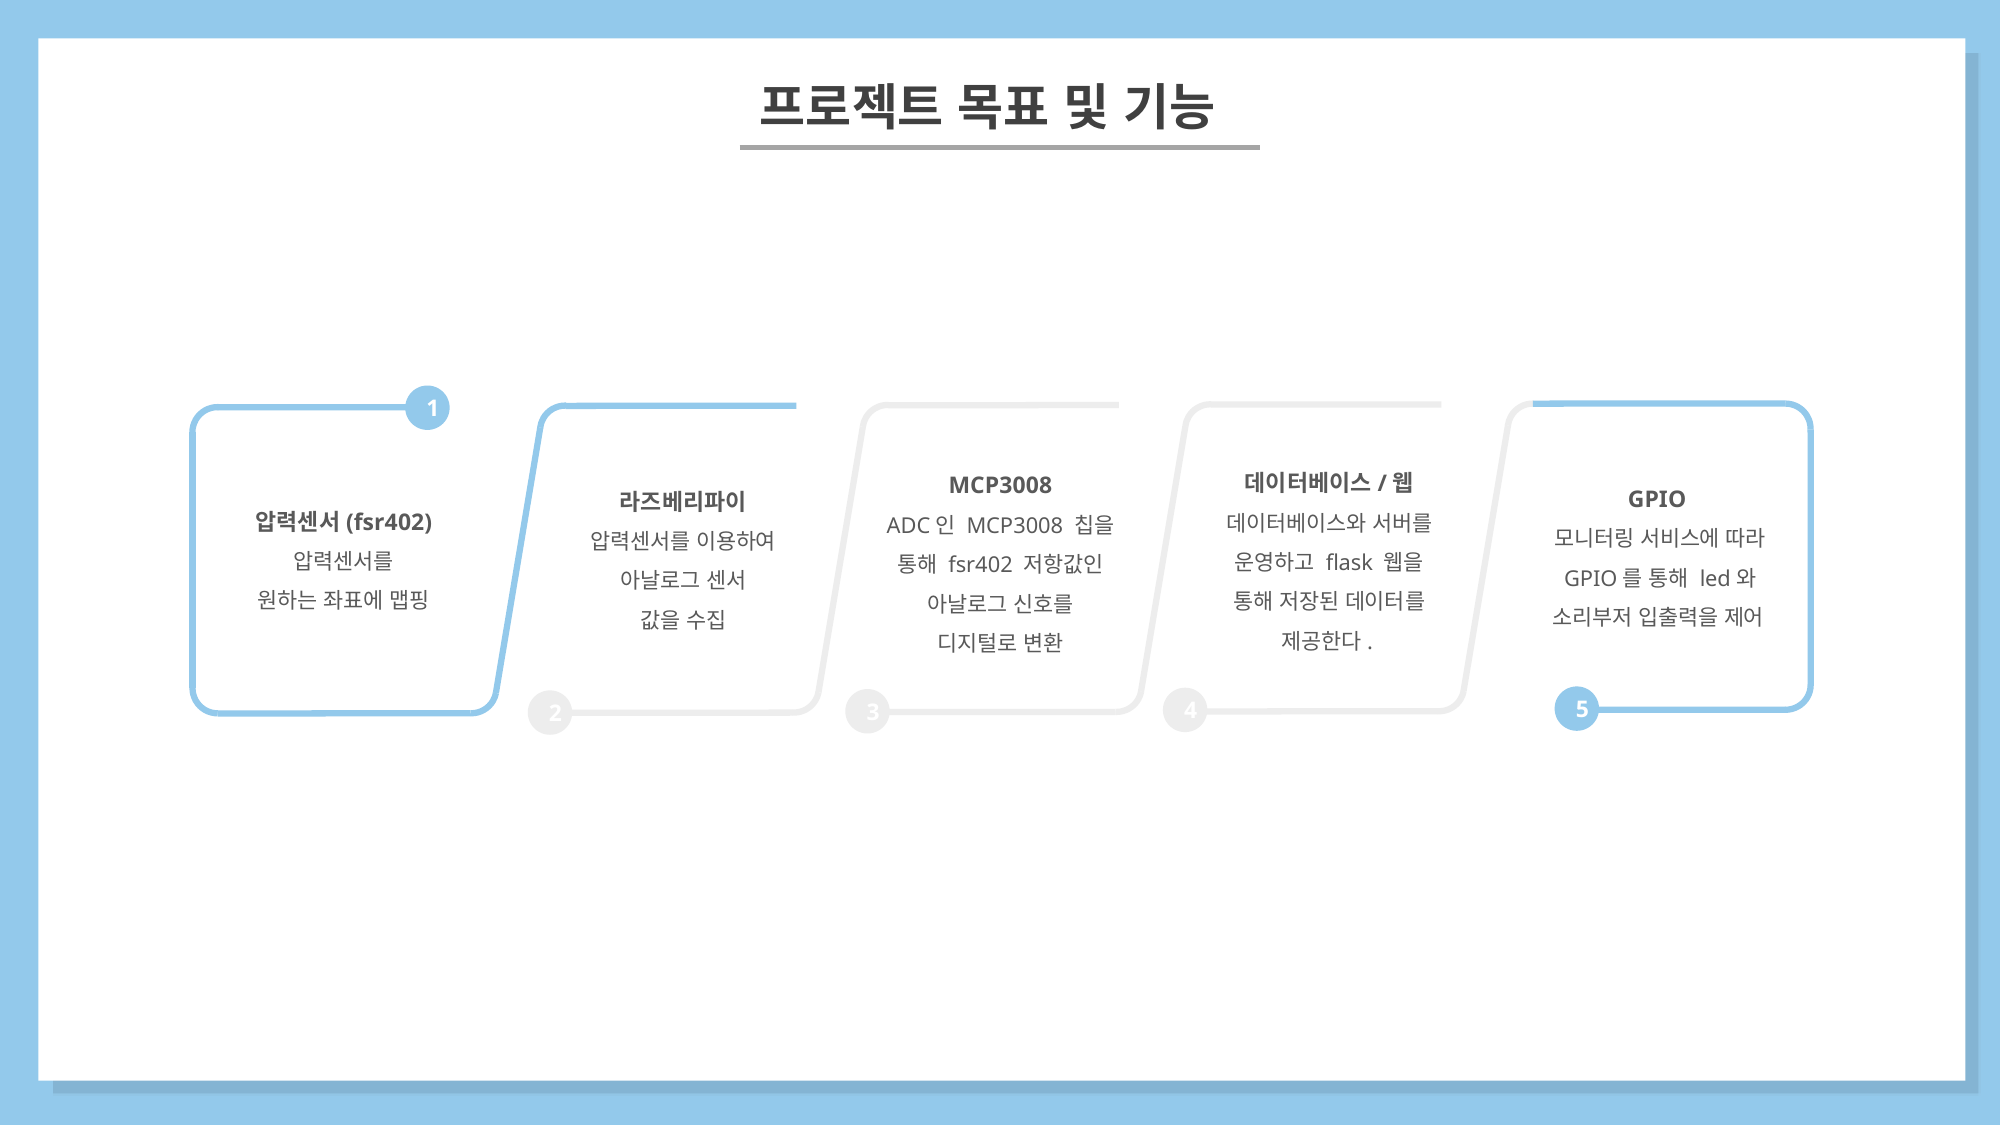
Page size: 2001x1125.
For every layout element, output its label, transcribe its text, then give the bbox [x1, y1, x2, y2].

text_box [192, 385, 1811, 735]
text_box 프로젝트 목표 및 기능 [37, 37, 1966, 1082]
